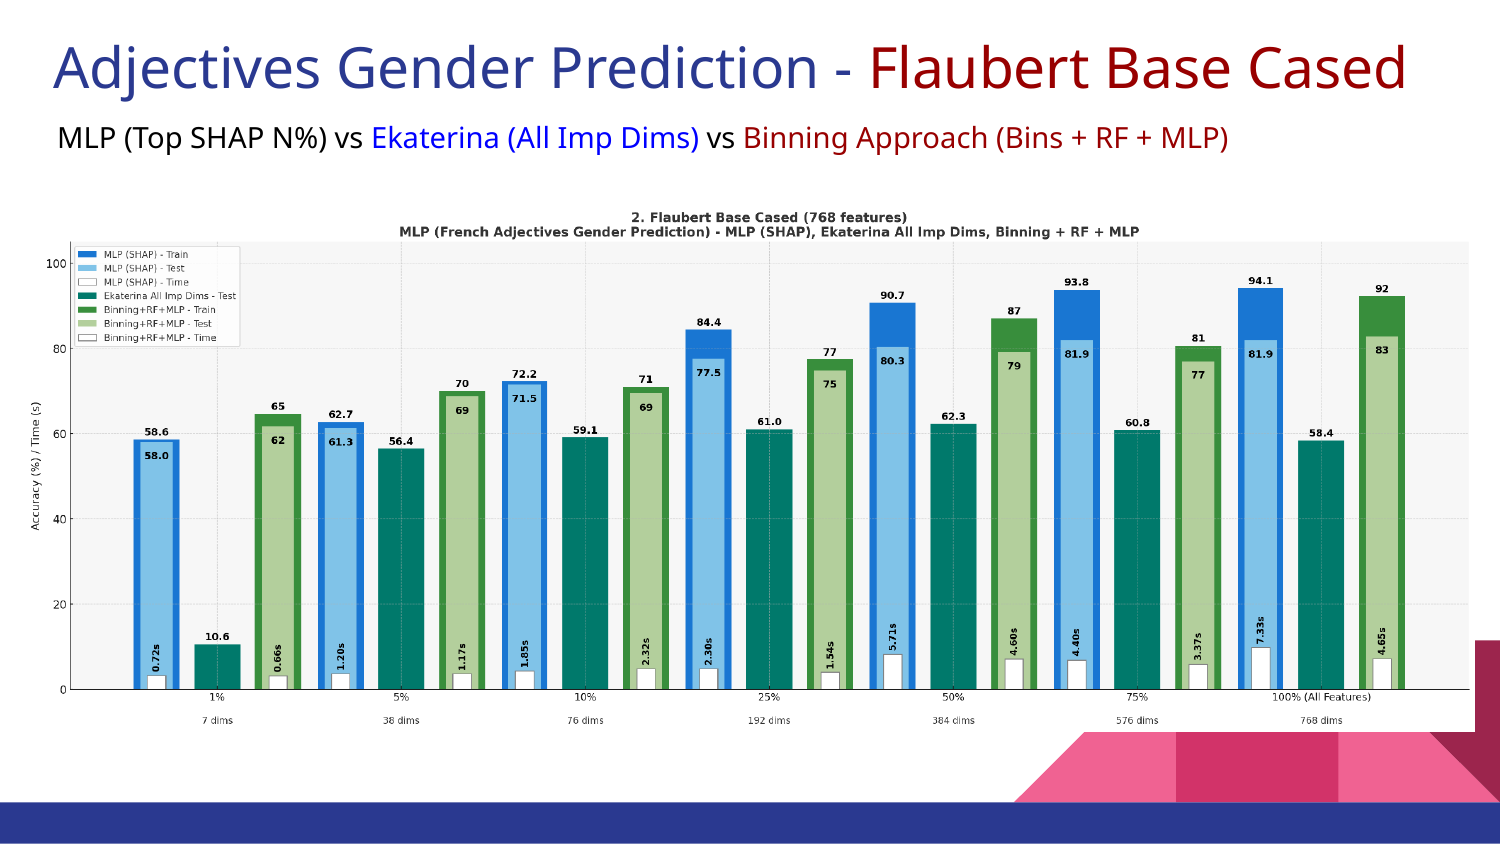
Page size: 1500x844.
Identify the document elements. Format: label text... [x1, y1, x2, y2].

picture [24, 205, 1476, 732]
title Adjectives Gender Prediction - Flaubert Base Cased [38, 17, 1437, 117]
title MLP (Top SHAP N%) vs Ekaterina (All Imp Dims) vs Binning Approach (Bins + RF + MLP) [41, 104, 1440, 181]
